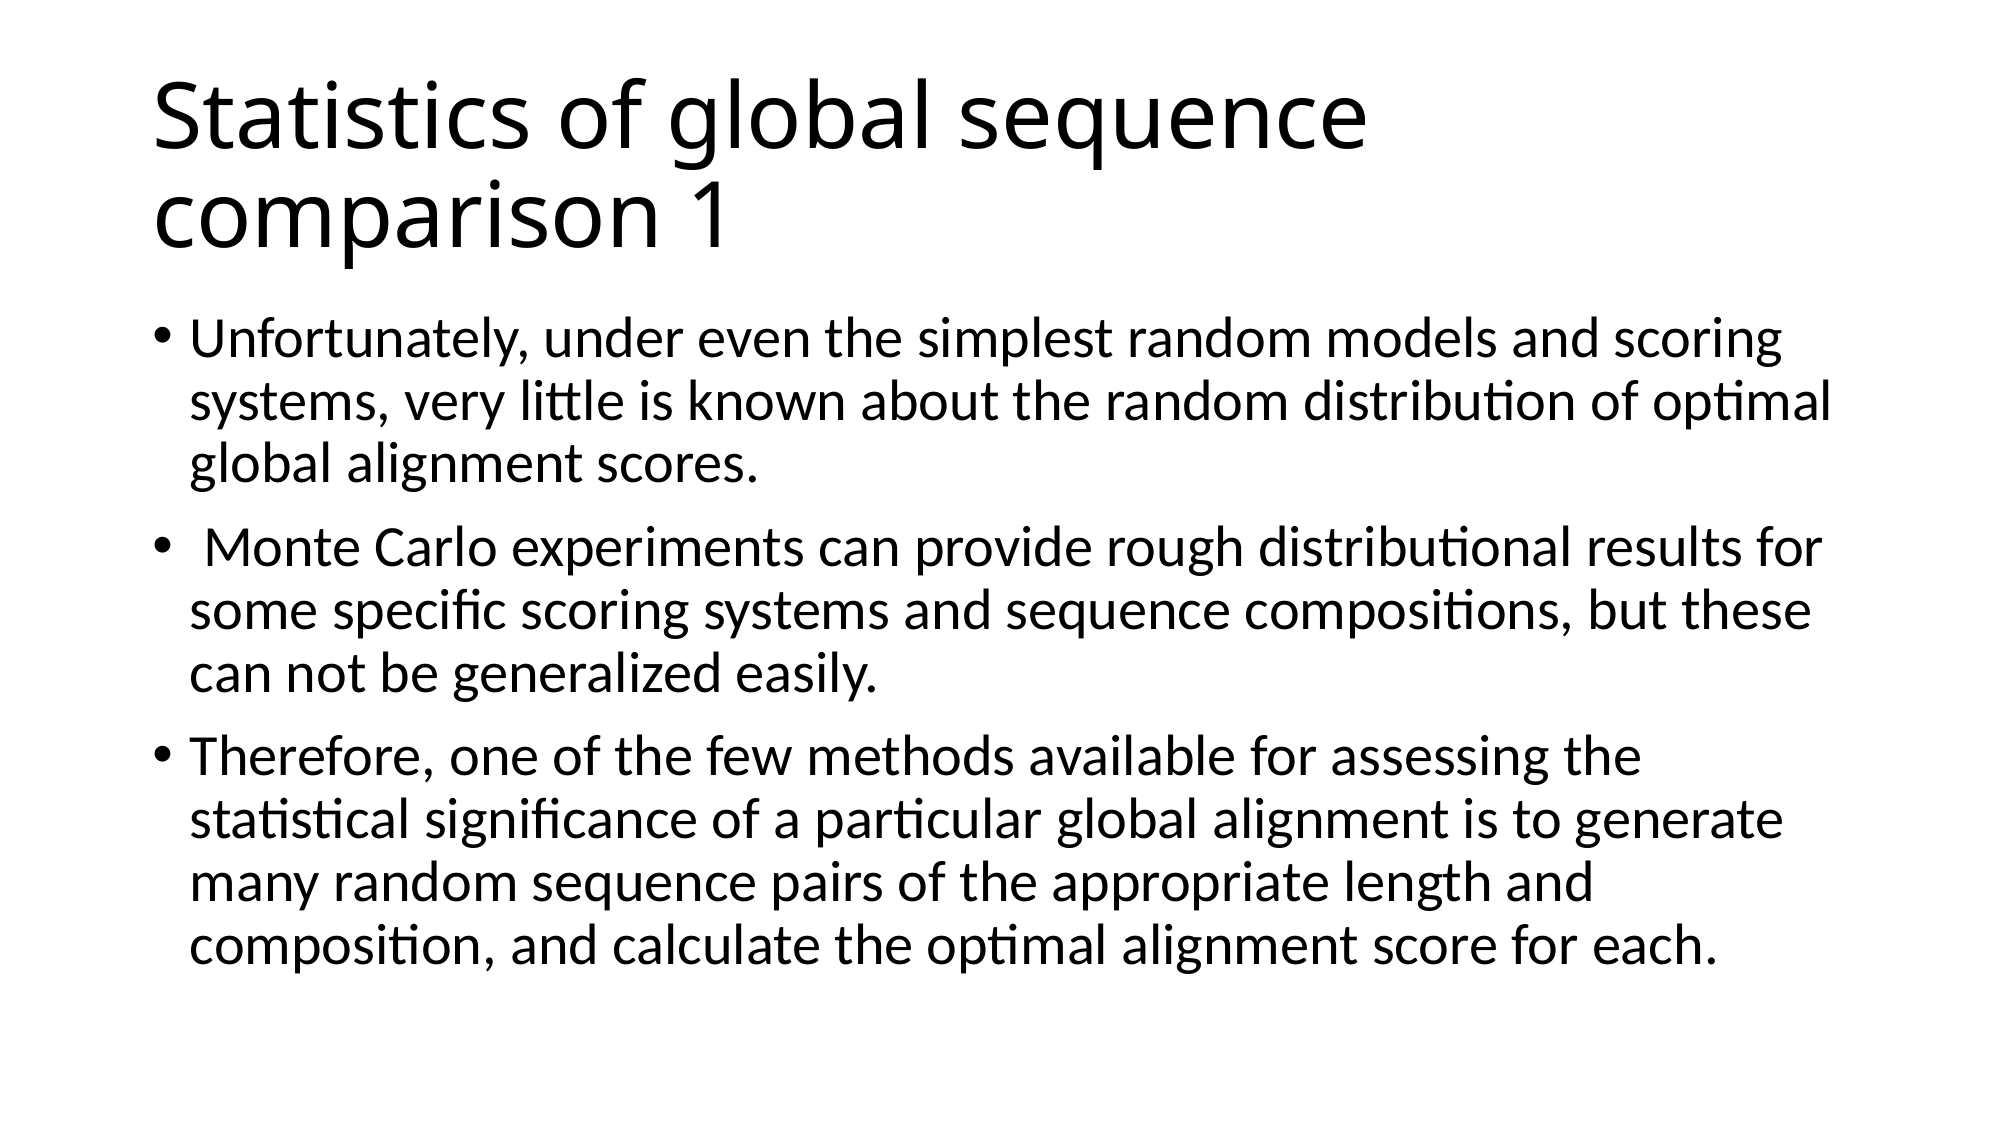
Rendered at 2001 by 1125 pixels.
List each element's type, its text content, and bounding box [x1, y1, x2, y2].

list Unfortunately, under even the simplest random models and scoring systems, very little is known about the random distribution of optimal global alignment scores. Monte Carlo experiments can provide rough distributional results for some specific scoring systems and sequence compositions, but these can not be generalized easily. Therefore, one of the few methods available for assessing the statistical significance of a particular global alignment is to generate many random sequence pairs of the appropriate length and composition, and calculate the optimal alignment score for each. [137, 299, 1863, 1014]
title Statistics of global sequence comparison 1 [137, 59, 1863, 278]
